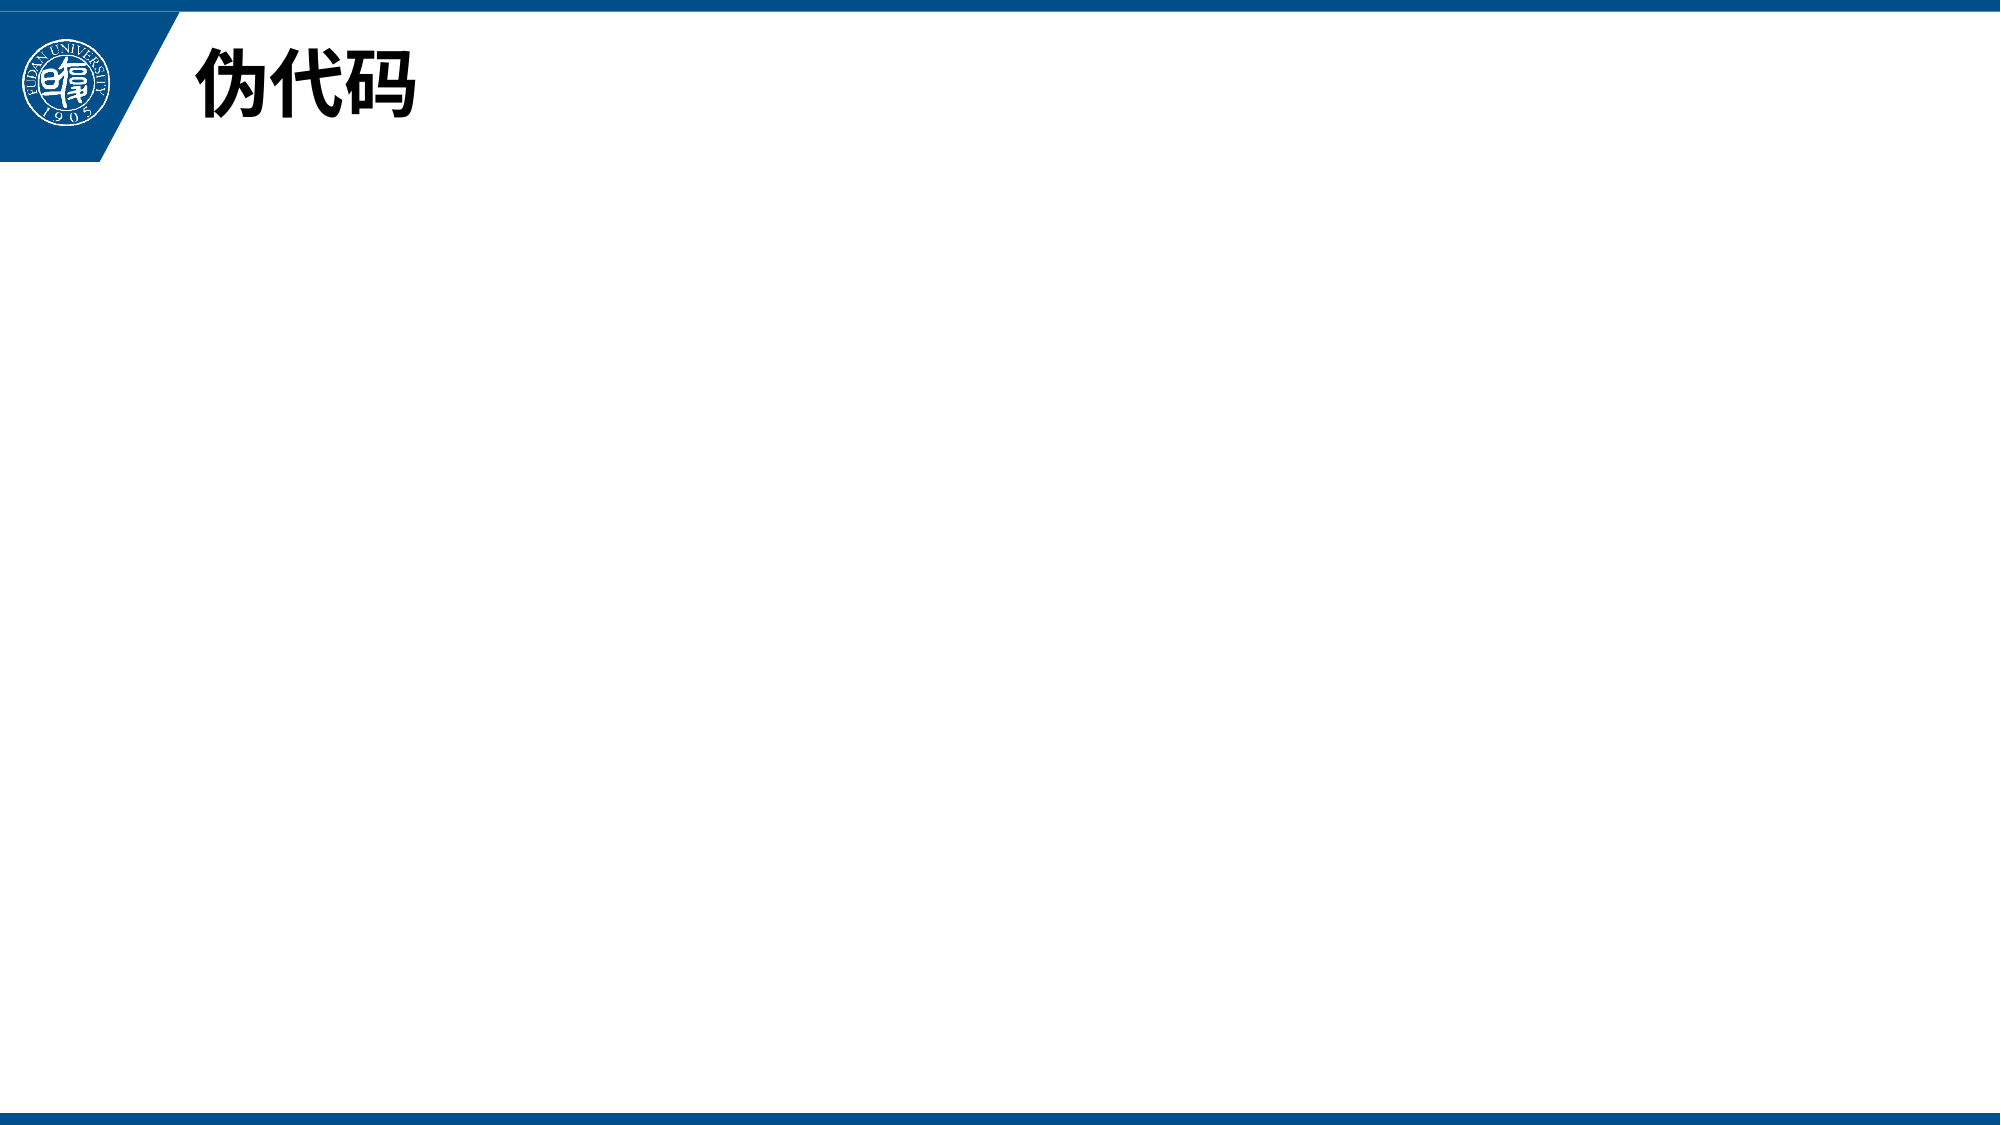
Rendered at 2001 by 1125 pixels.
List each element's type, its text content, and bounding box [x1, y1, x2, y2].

picture [22, 39, 110, 126]
title 伪代码 [179, 11, 1863, 162]
